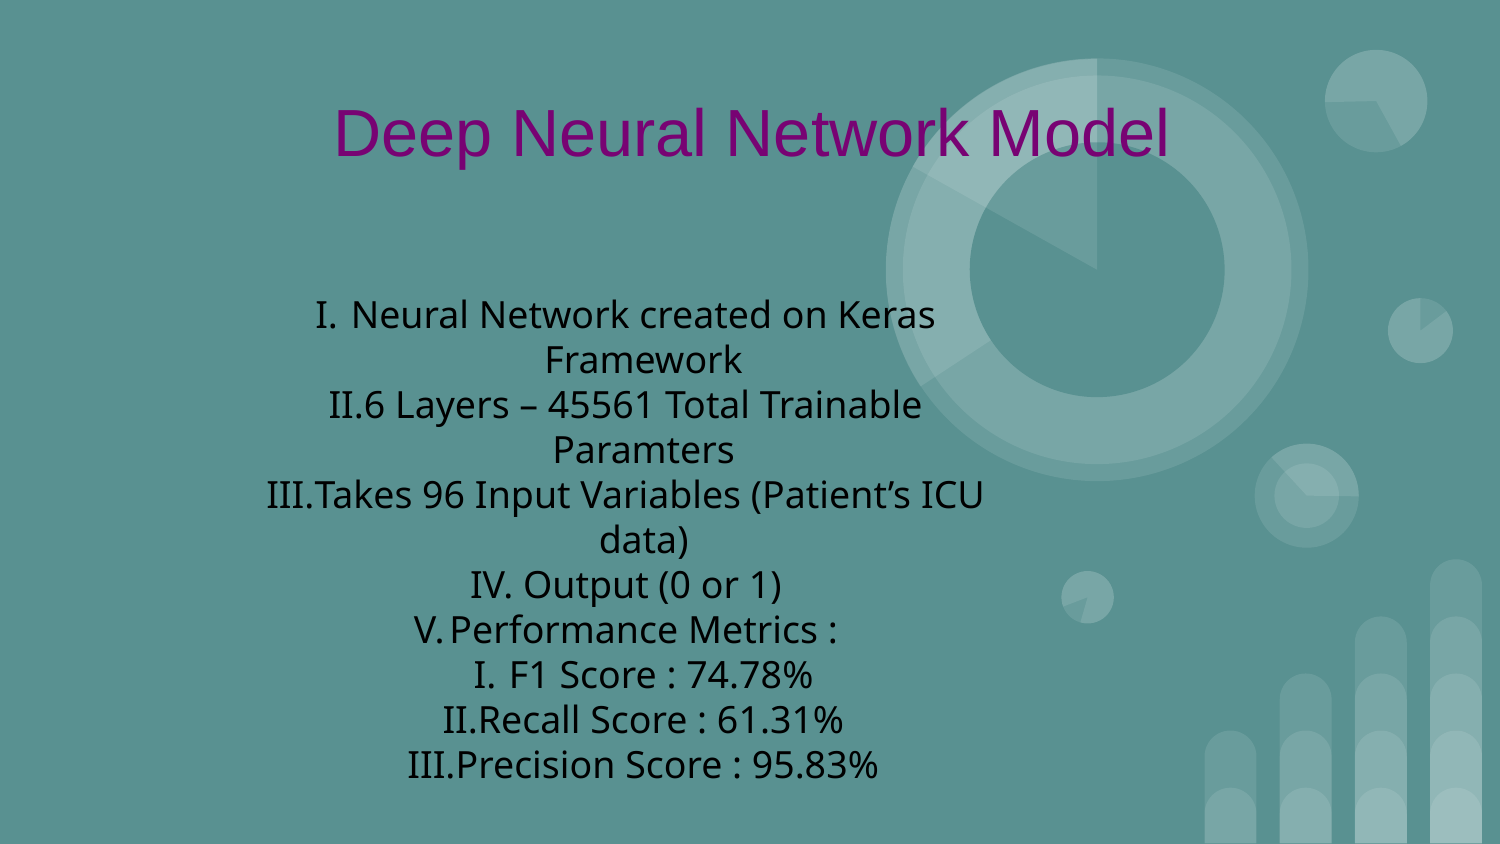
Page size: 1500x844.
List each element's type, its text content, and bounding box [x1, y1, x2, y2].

text_box Deep Neural Network Model [318, 82, 1193, 178]
text_box Neural Network created on Keras Framework 6 Layers – 45561 Total Trainable Paramters Takes 96 Input Variables (Patient’s ICU data) Output (0 or 1) Performance Metrics : F1 Score : 74.78% Recall Score : 61.31% Precision Score : 95.83% [247, 283, 1004, 794]
